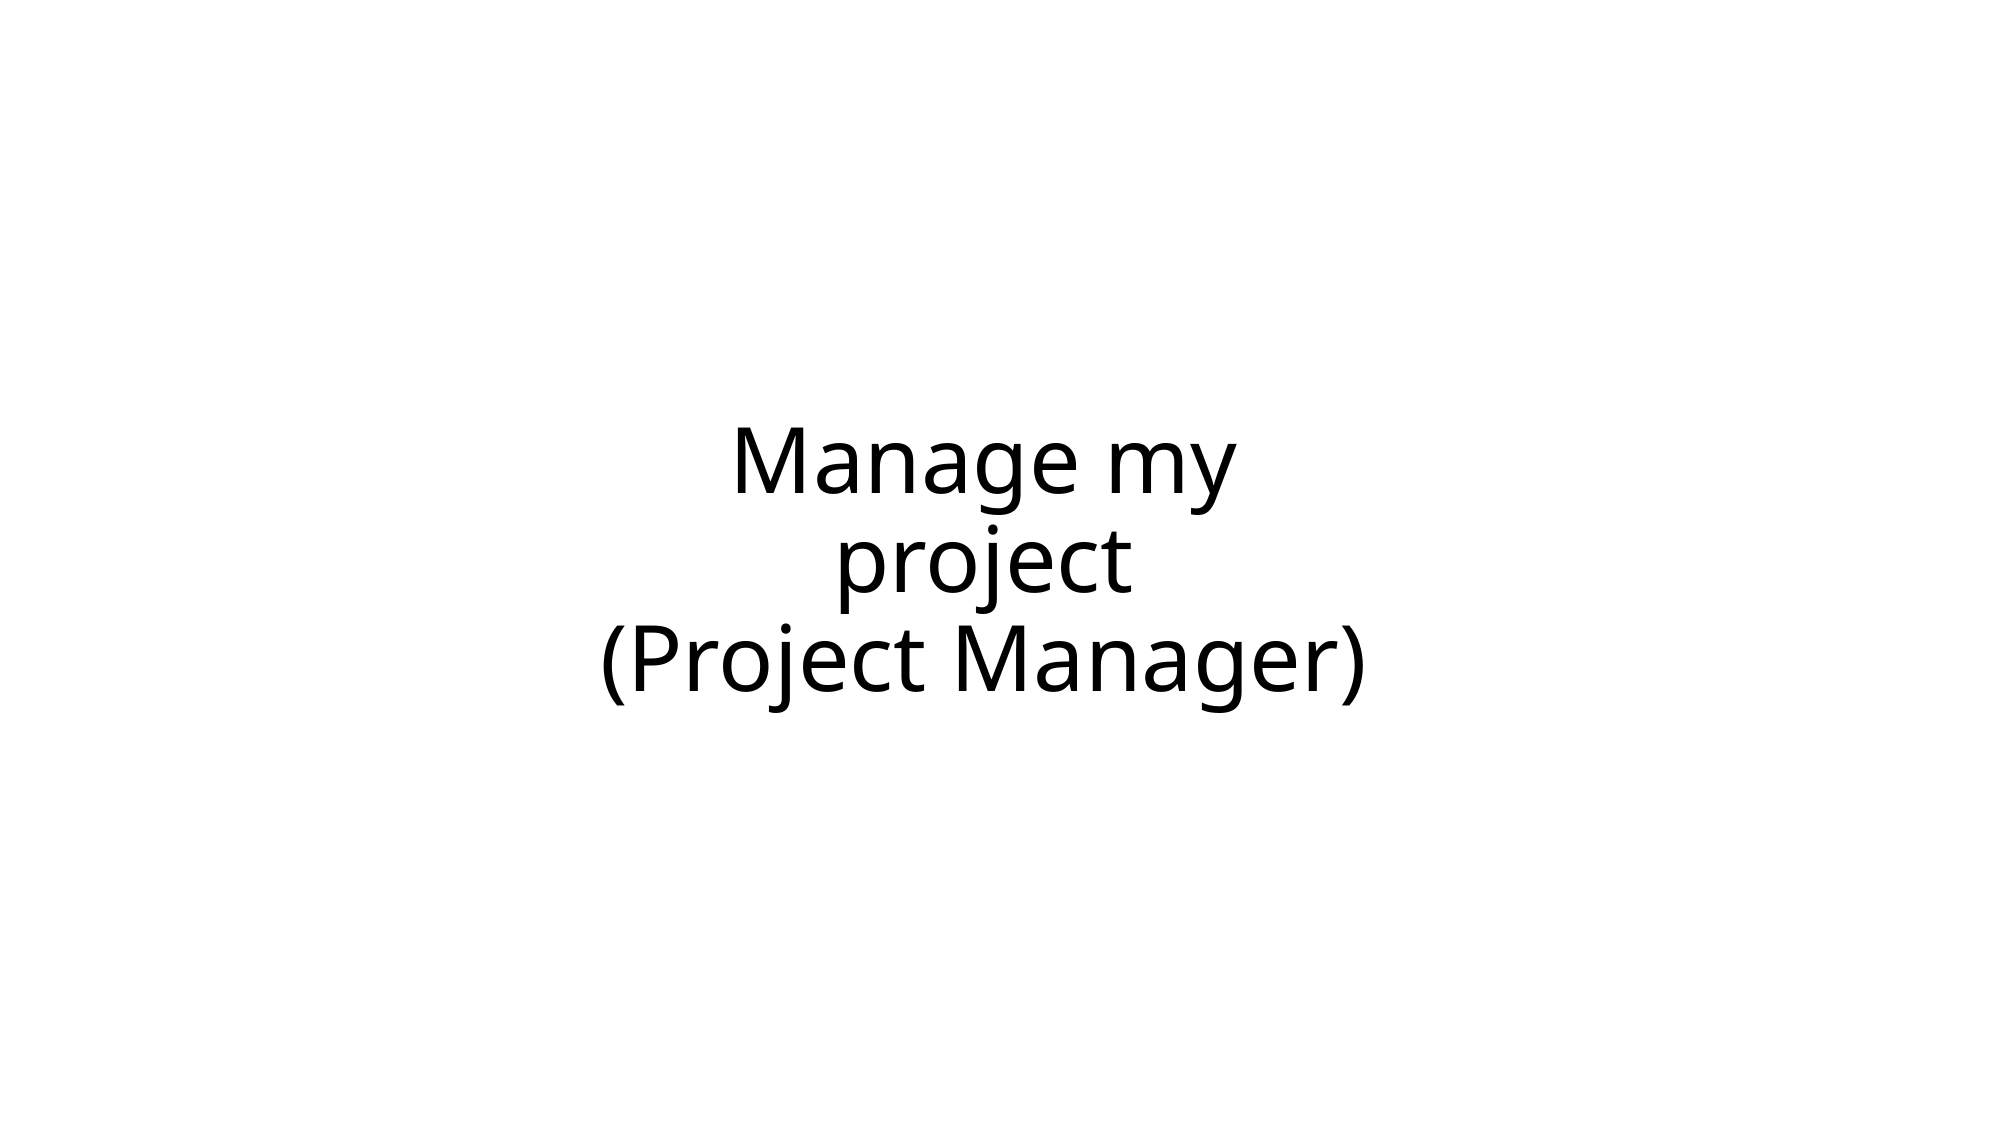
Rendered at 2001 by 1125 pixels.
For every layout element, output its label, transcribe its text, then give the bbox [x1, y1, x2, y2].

title Manage my project (Project Manager) [565, 453, 1402, 672]
